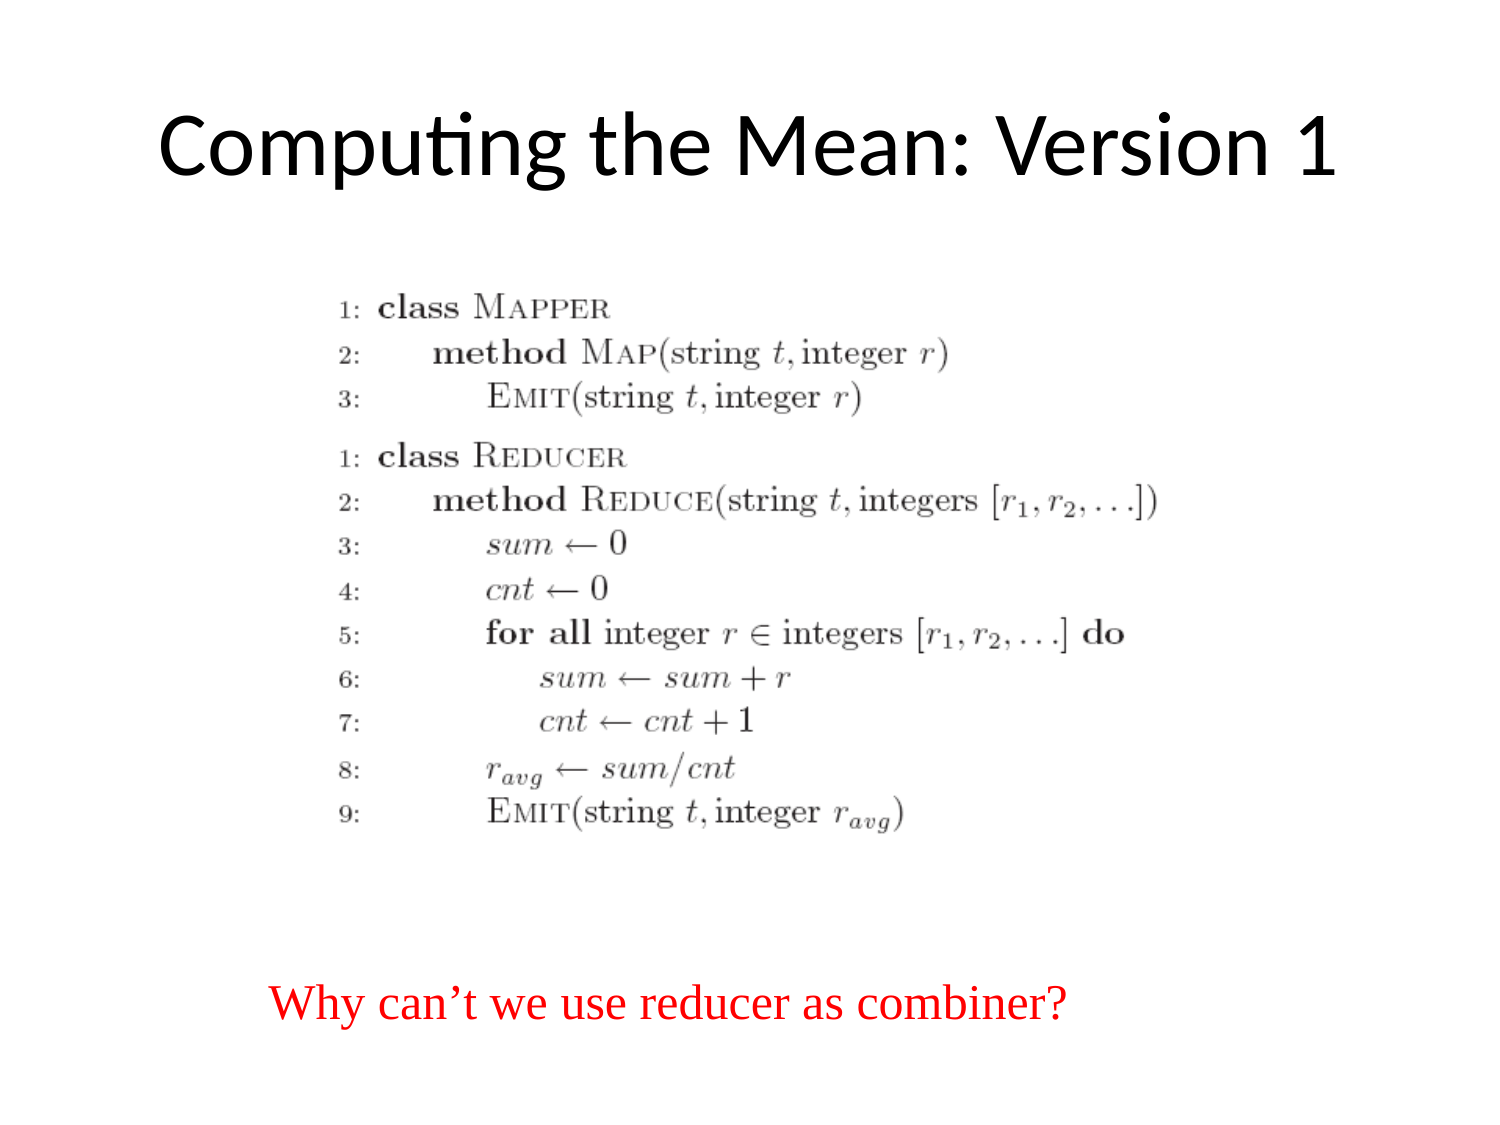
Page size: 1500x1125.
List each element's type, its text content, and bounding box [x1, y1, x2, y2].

text_box Why can’t we use reducer as combiner? [253, 962, 1084, 1038]
picture [332, 281, 1168, 844]
title Computing the Mean: Version 1 [75, 45, 1425, 233]
